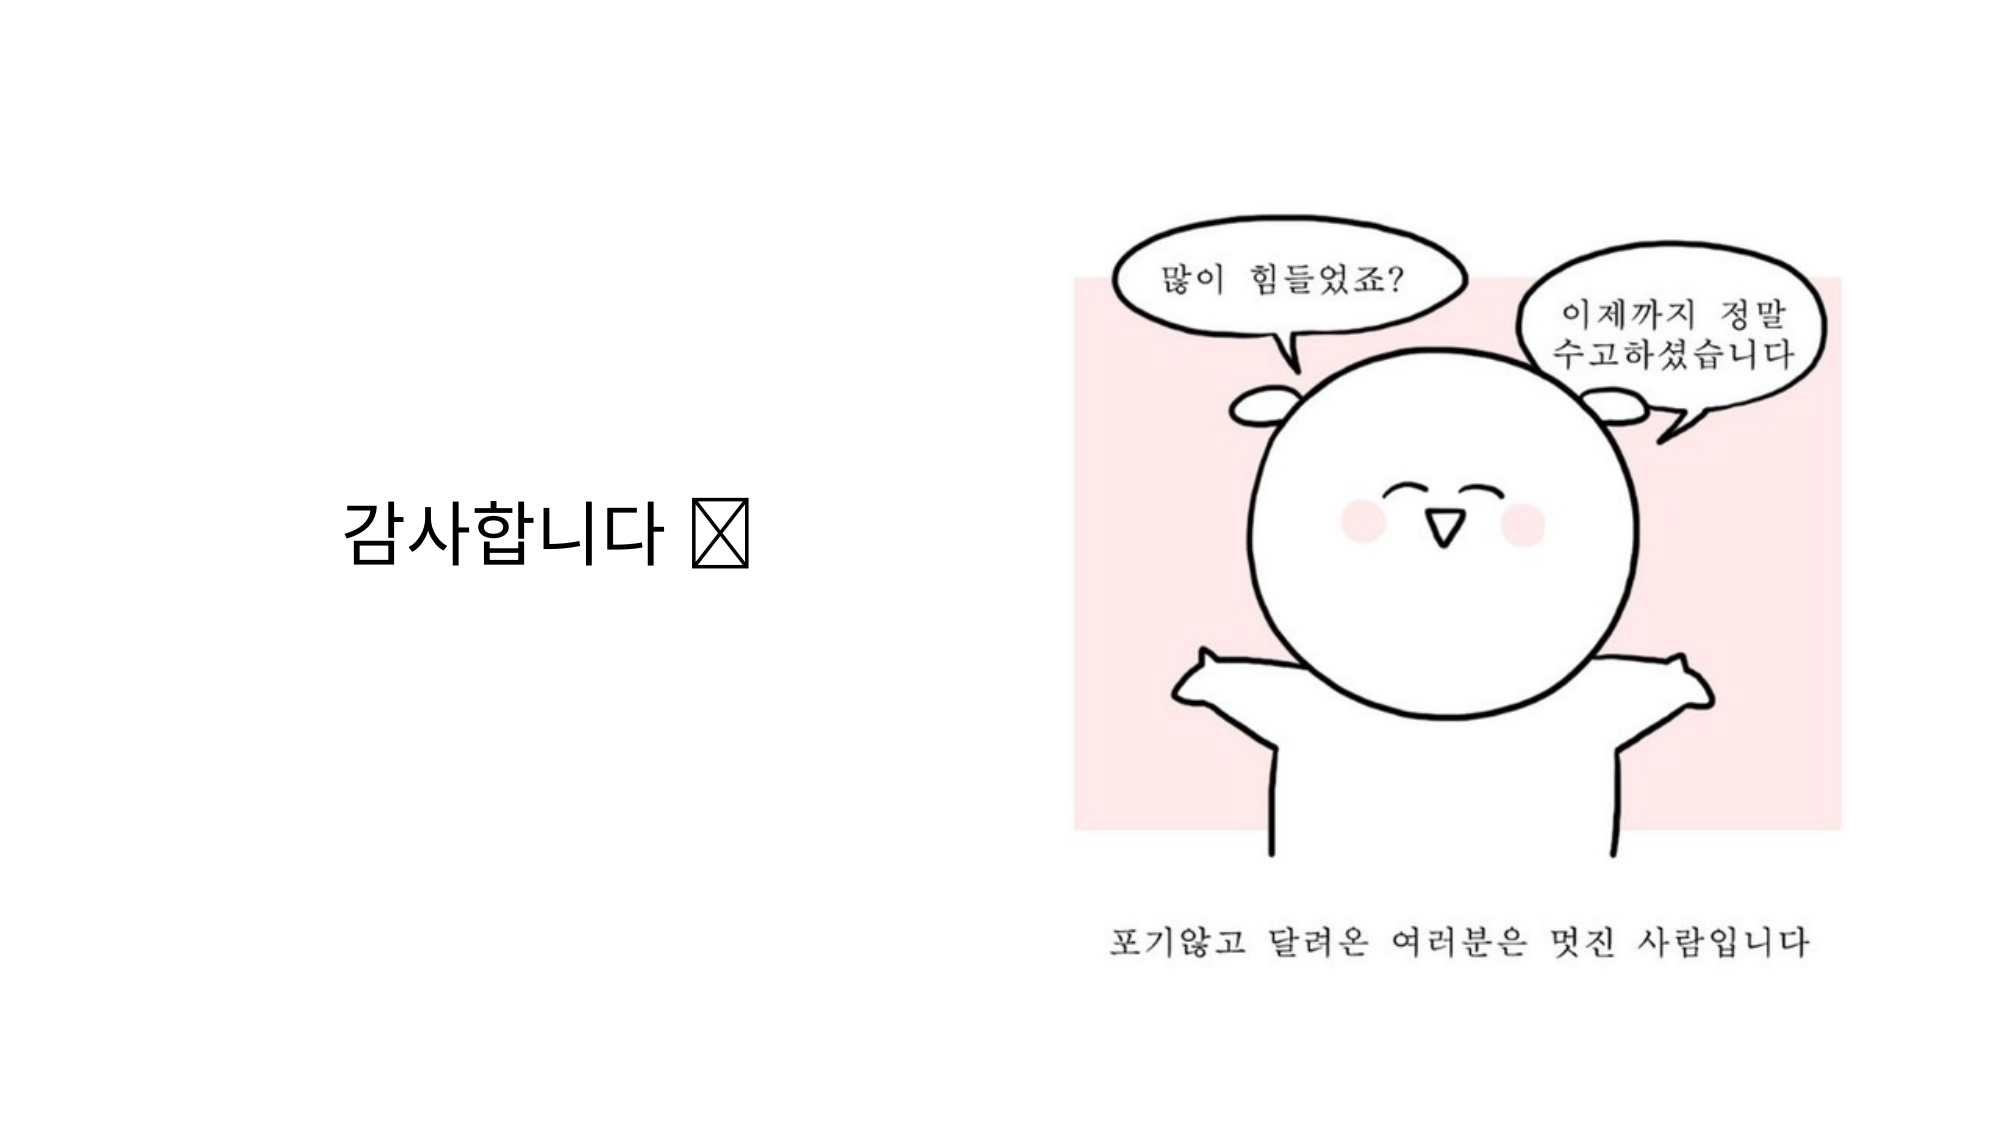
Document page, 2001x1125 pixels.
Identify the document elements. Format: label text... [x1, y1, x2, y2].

picture [1067, 202, 1850, 982]
title 감사합니다  [321, 469, 1012, 595]
